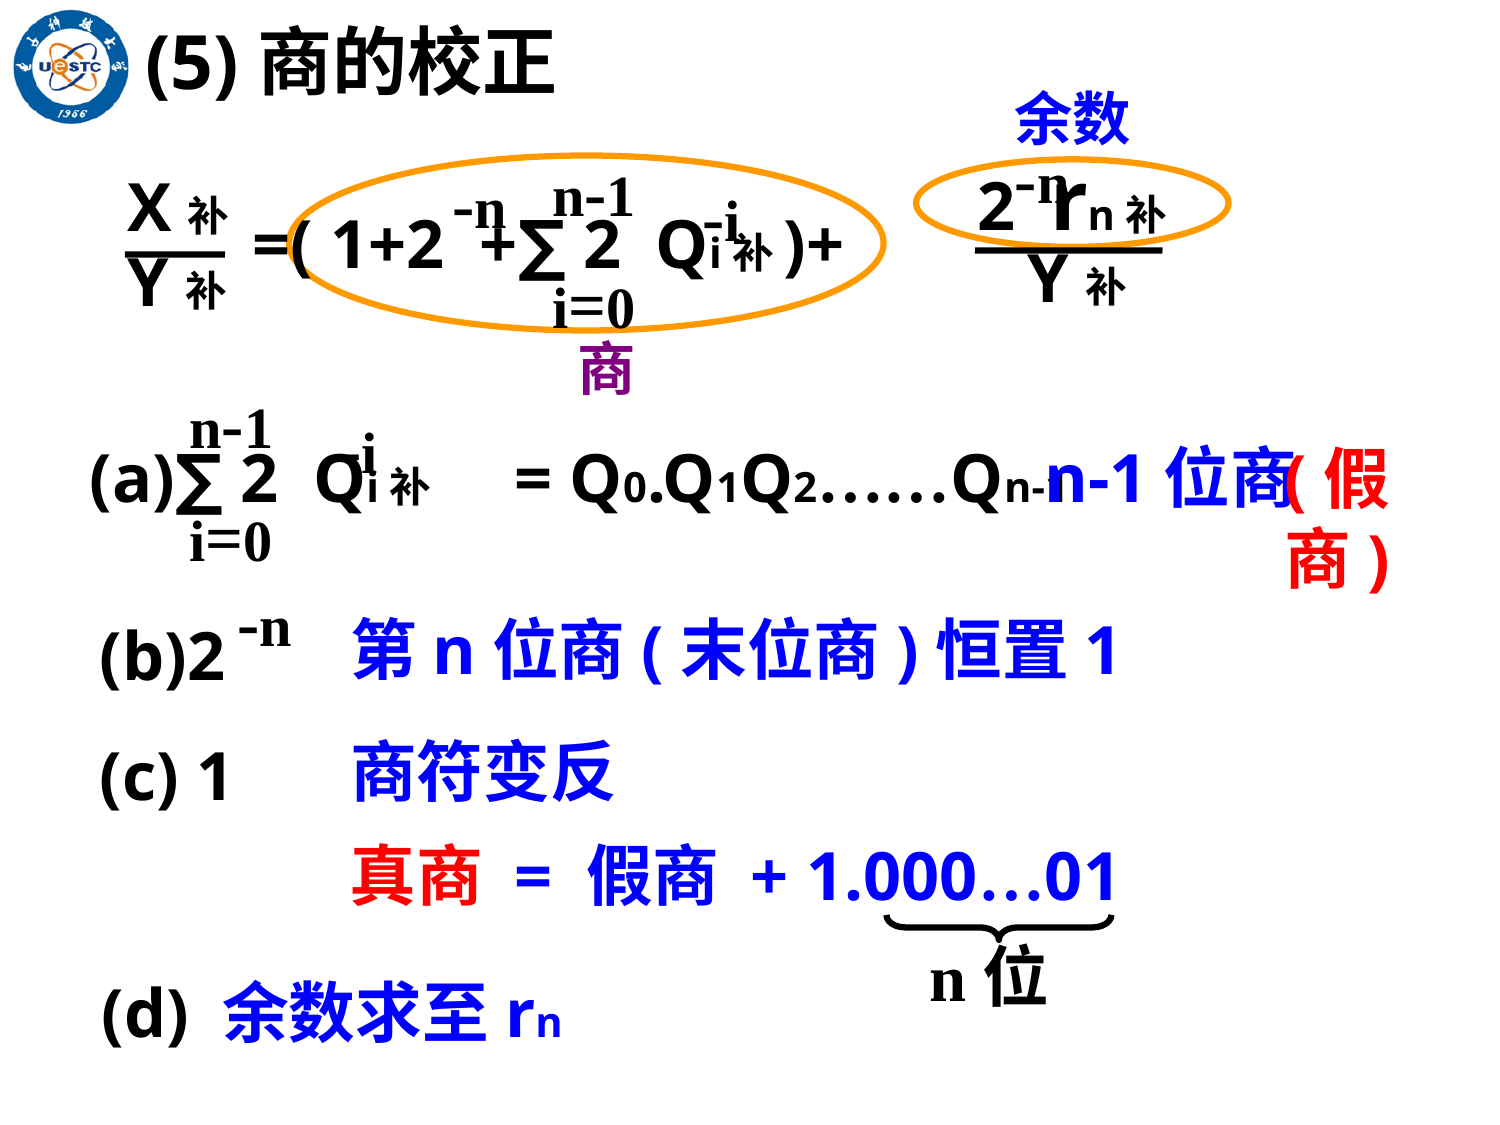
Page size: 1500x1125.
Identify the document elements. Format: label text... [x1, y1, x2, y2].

text_box n位 [914, 927, 1115, 1022]
text_box (d) 余数求至rn [86, 963, 762, 1059]
text_box (c) 1 [85, 726, 336, 821]
text_box 商 [562, 358, 675, 410]
picture [6, 8, 136, 126]
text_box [84, 571, 411, 698]
text_box 第n位商(末位商)恒置1 [416, 622, 1186, 693]
text_box (假商) [1269, 429, 1494, 605]
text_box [112, 129, 1238, 350]
text_box = Q0.Q1Q2……Qn-1 [579, 450, 1012, 521]
text_box 真商 = 假商 + 1.000…01 [335, 826, 1173, 921]
text_box (5)商的校正 [130, 7, 656, 112]
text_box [74, 374, 575, 583]
text_box 余数 [999, 74, 1175, 127]
text_box n-1位商 [1012, 450, 1269, 521]
text_box [886, 914, 1112, 928]
text_box 商符变反 [335, 744, 811, 815]
